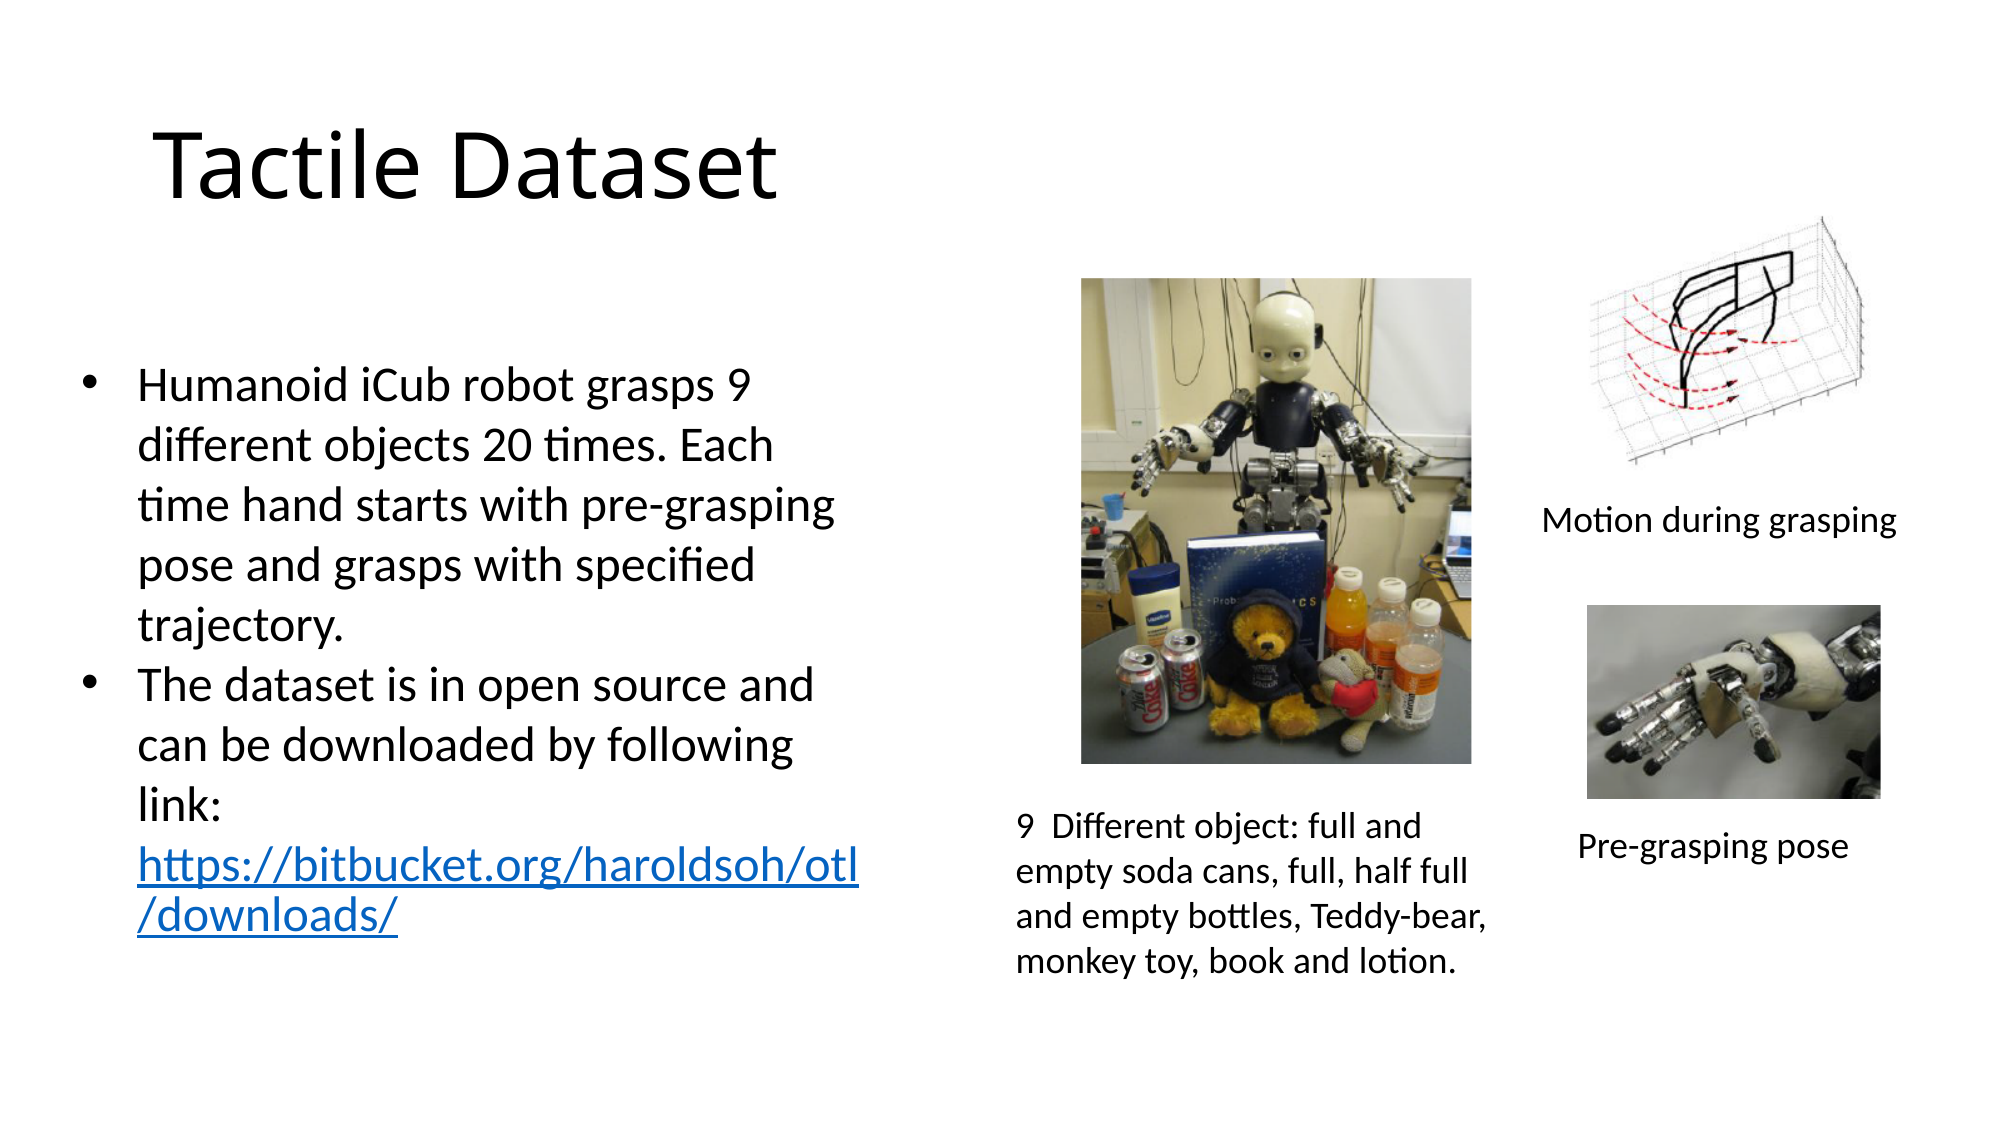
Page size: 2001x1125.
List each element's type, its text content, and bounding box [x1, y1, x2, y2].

text_box Pre-grasping pose [1562, 813, 1882, 874]
text_box 9 Different object: full and empty soda cans, full, half full and empty bottles, Teddy-bear, monkey toy, book and lotion. [1000, 793, 1534, 989]
picture [1587, 605, 1882, 799]
picture [1080, 277, 1474, 764]
text_box Motion during grasping [1526, 487, 1930, 548]
text_box Humanoid iCub robot grasps 9 different objects 20 times. Each time hand starts with pre-grasping pose and grasps with specified trajectory. The dataset is in open source and can be downloaded by following link: https://bitbucket.org/haroldsoh/otl/downloads/ [66, 343, 879, 959]
title Tactile Dataset [137, 59, 1863, 278]
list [1574, 214, 1882, 474]
